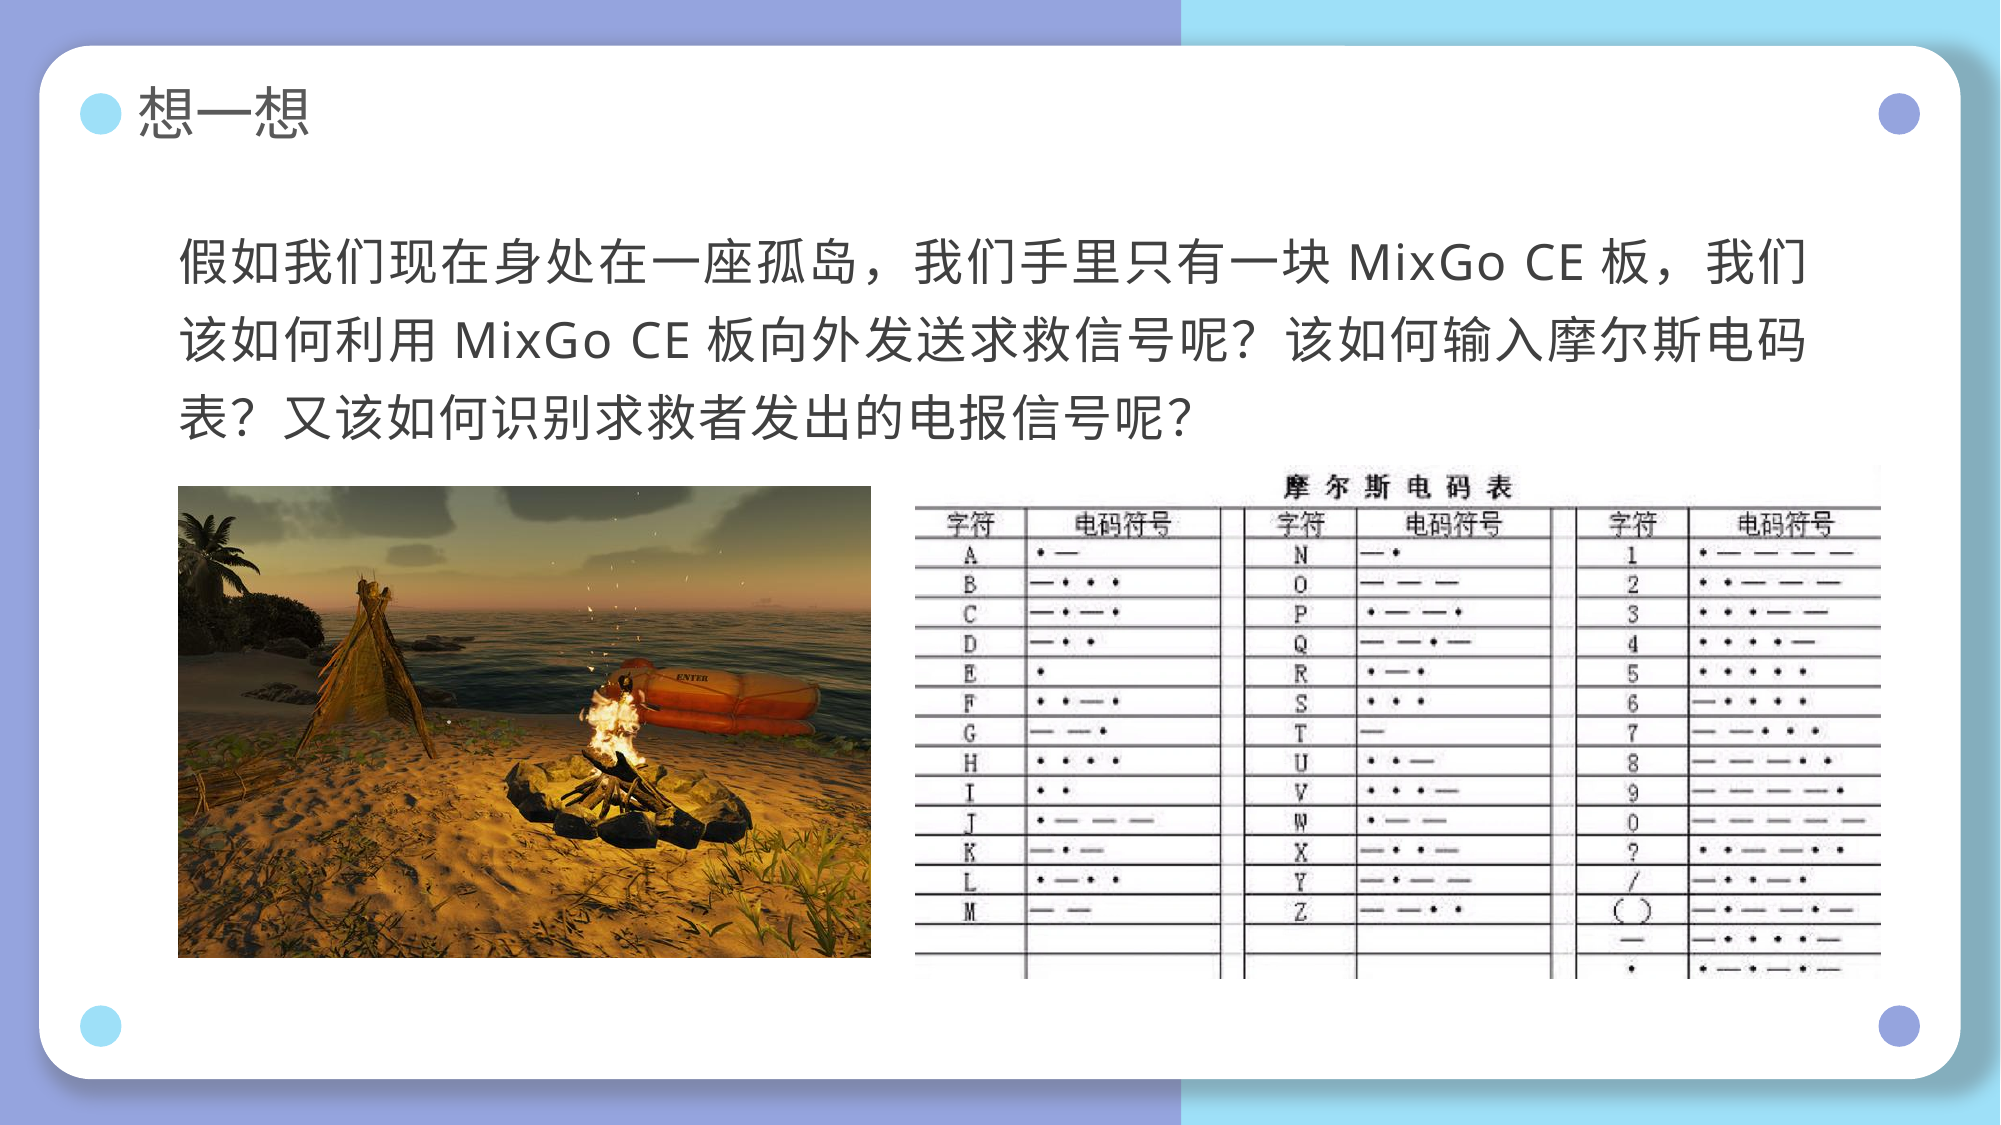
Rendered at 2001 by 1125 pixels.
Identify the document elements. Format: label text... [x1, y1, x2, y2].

title 想一想 [137, 77, 976, 157]
picture [178, 486, 871, 959]
list 假如我们现在身处在一座孤岛，我们手里只有一块MixGo CE板，我们该如何利用MixGo CE板向外发送求救信号呢？该如何输入摩尔斯电码表？又该如何识别求救者发出的电报信号呢？ [178, 205, 1811, 487]
picture [915, 465, 1881, 979]
